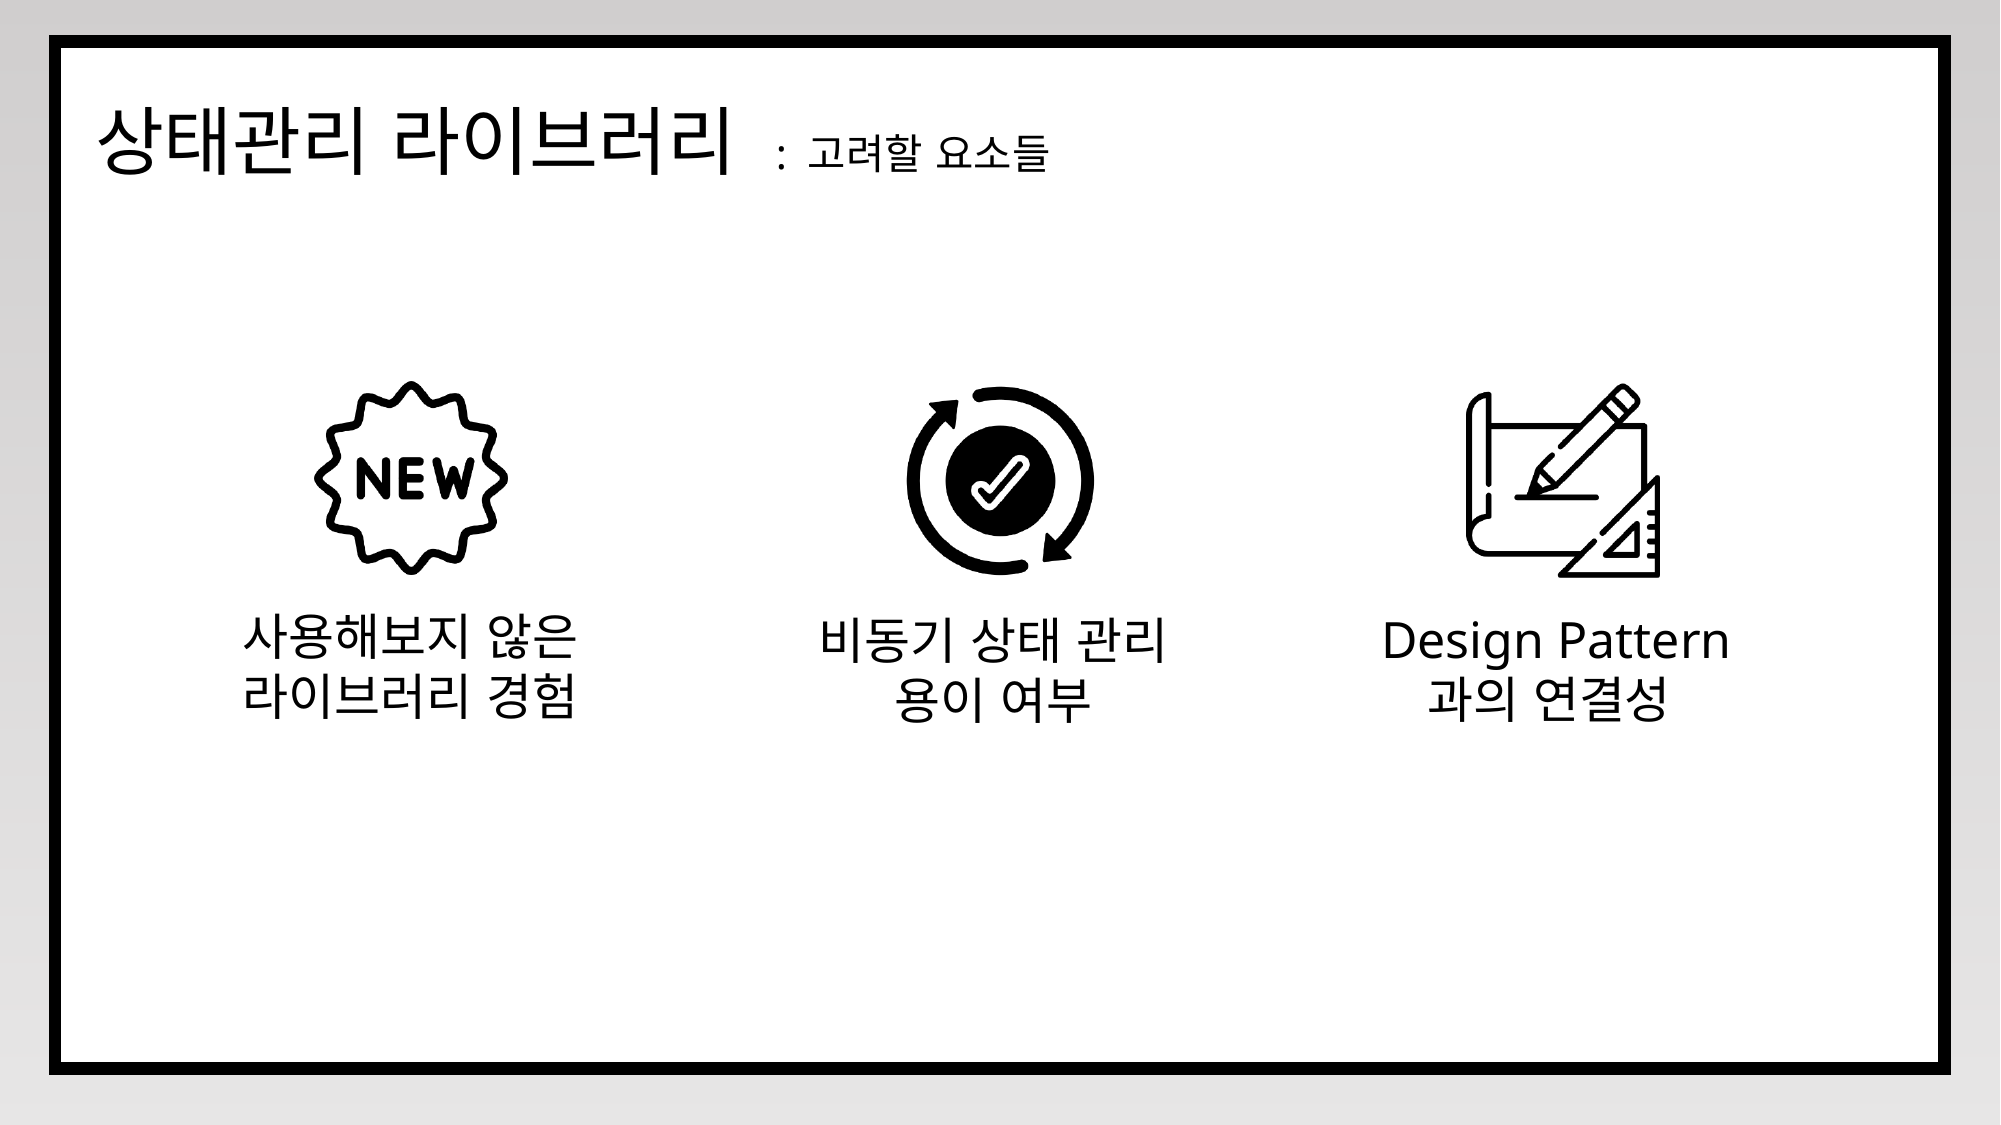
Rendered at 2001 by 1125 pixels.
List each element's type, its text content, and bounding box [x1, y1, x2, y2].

text_box 상태관리 라이브러리 : 고려할 요소들 [87, 87, 1875, 193]
text_box Design Pattern 과의 연결성 [1323, 600, 1803, 736]
picture [903, 383, 1097, 578]
text_box 비동기 상태 관리 용이 여부 [754, 602, 1234, 737]
picture [1466, 383, 1660, 578]
picture [314, 381, 508, 575]
text_box 사용해보지 않은 라이브러리 경험 [228, 598, 594, 734]
